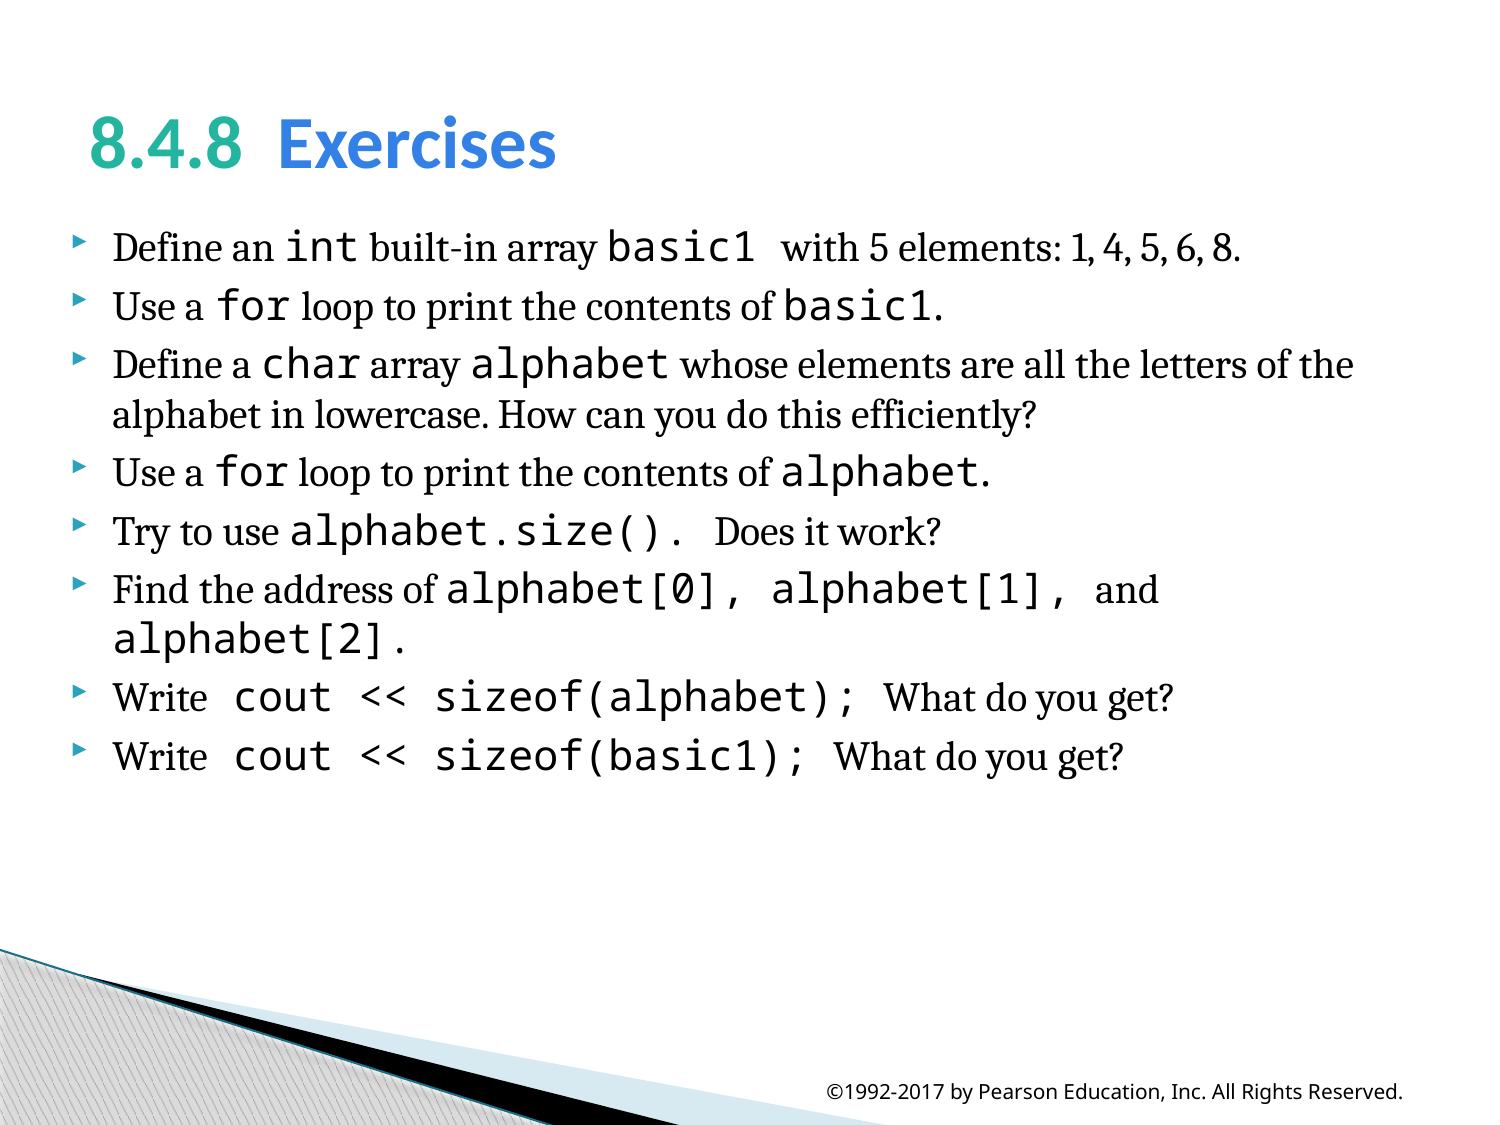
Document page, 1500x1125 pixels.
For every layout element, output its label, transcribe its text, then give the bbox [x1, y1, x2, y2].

footer ©1992-2017 by Pearson Education, Inc. All Rights Reserved. [650, 1051, 1419, 1112]
list Define an int built-in array basic1 with 5 elements: 1, 4, 5, 6, 8. Use a for loop to print the contents of basic1. Define a char array alphabet whose elements are all the letters of the alphabet in lowercase. How can you do this efficiently? Use a for loop to print the contents of alphabet. Try to use alphabet.size(). Does it work? Find the address of alphabet[0], alphabet[1], and alphabet[2]. Write cout << sizeof(alphabet); What do you get? Write cout << sizeof(basic1); What do you get? [37, 212, 1438, 955]
title 8.4.8 Exercises [75, 45, 1425, 212]
